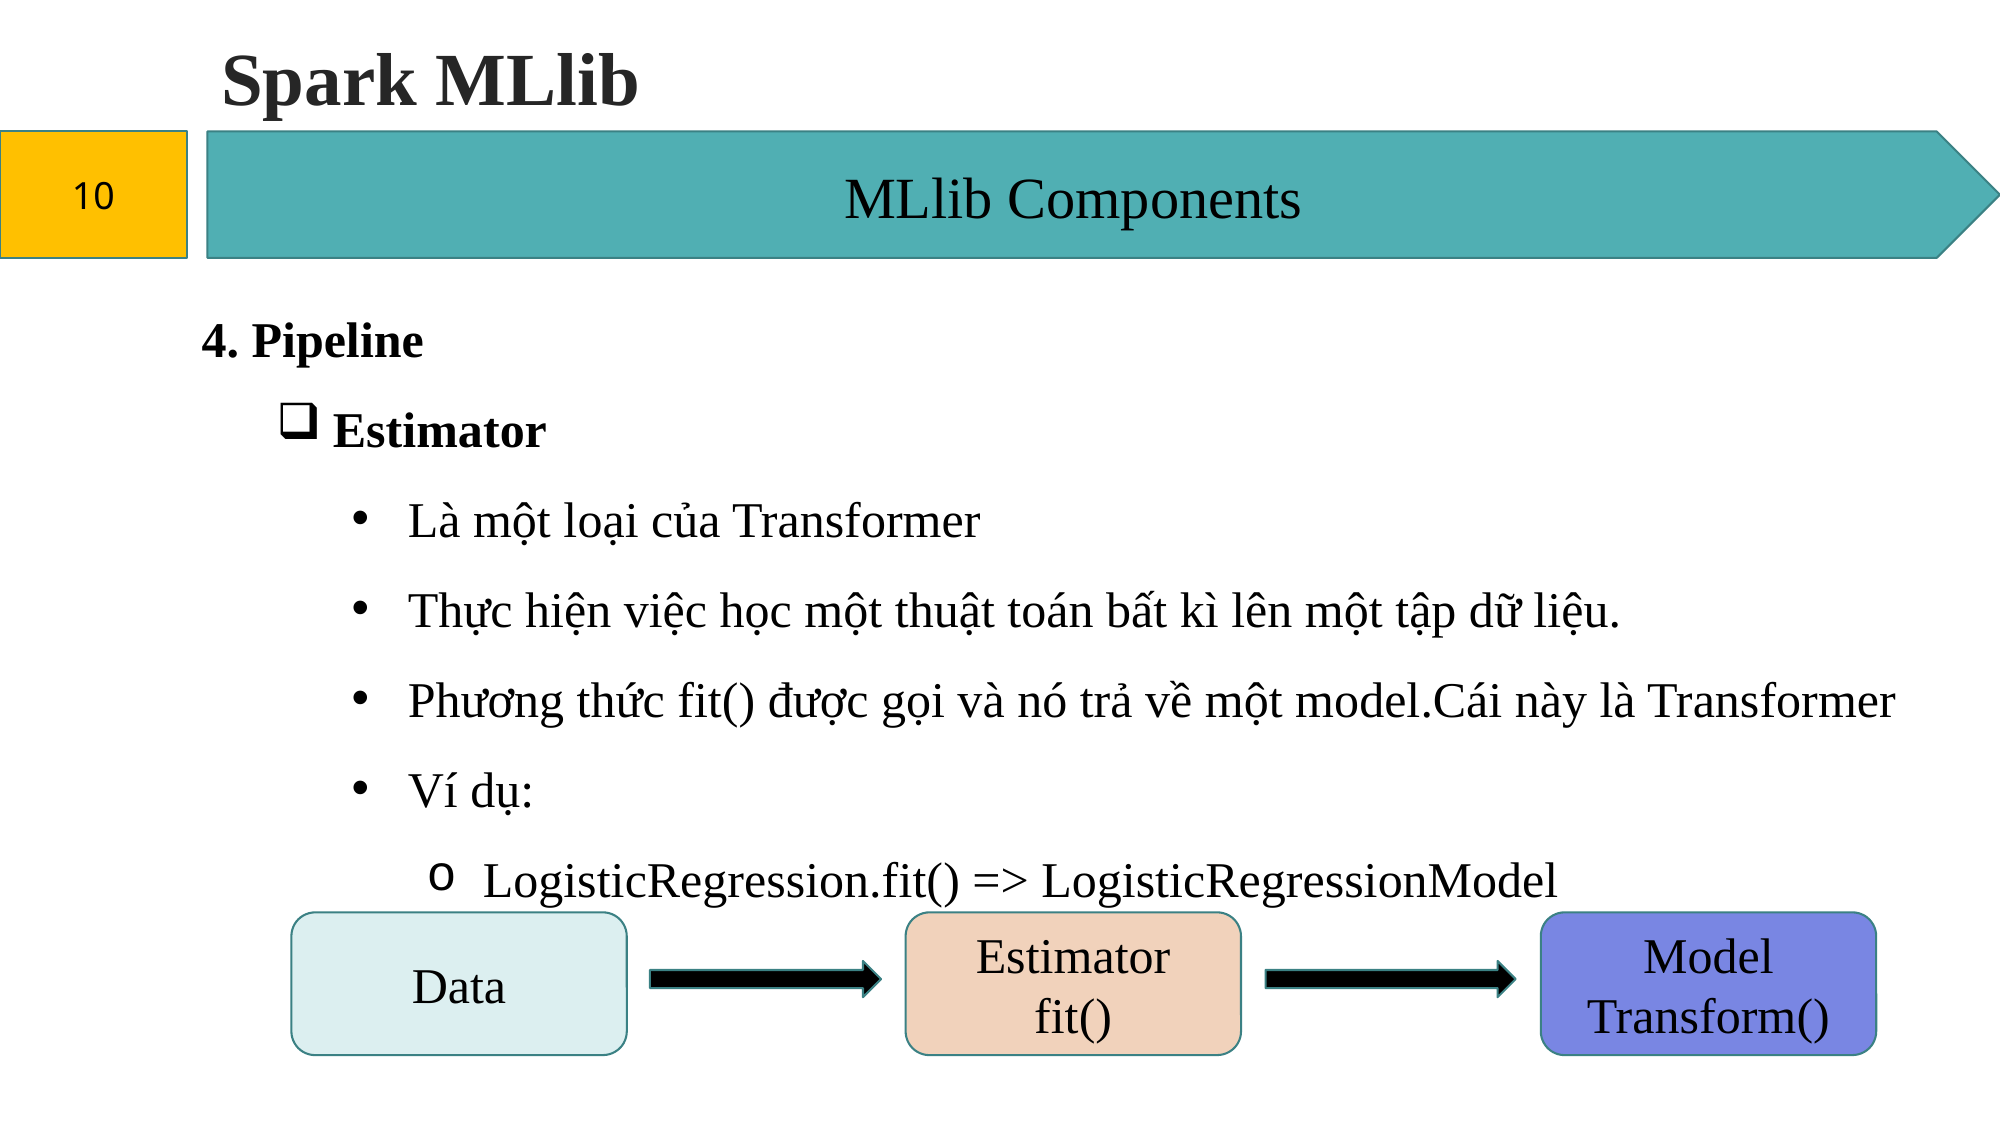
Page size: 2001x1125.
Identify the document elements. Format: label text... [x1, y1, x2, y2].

text_box Model Transform() [1539, 911, 1878, 1057]
text_box [648, 959, 882, 999]
text_box [1264, 959, 1517, 999]
title Spark MLlib [0, 32, 2000, 258]
text_box MLlib Components [206, 130, 2000, 259]
text_box 4. Pipeline Estimator Là một loại của Transformer Thực hiện việc học một thuật toán bất kì lên một tập dữ liệu. Phương thức fit() được gọi và nó trả về một model.Cái này là Transformer Ví dụ: LogisticRegression.fit() => LogisticRegressionModel [186, 270, 1991, 915]
text_box Estimator fit() [904, 911, 1243, 1057]
text_box 10 [0, 130, 188, 259]
text_box Data [290, 911, 628, 1057]
